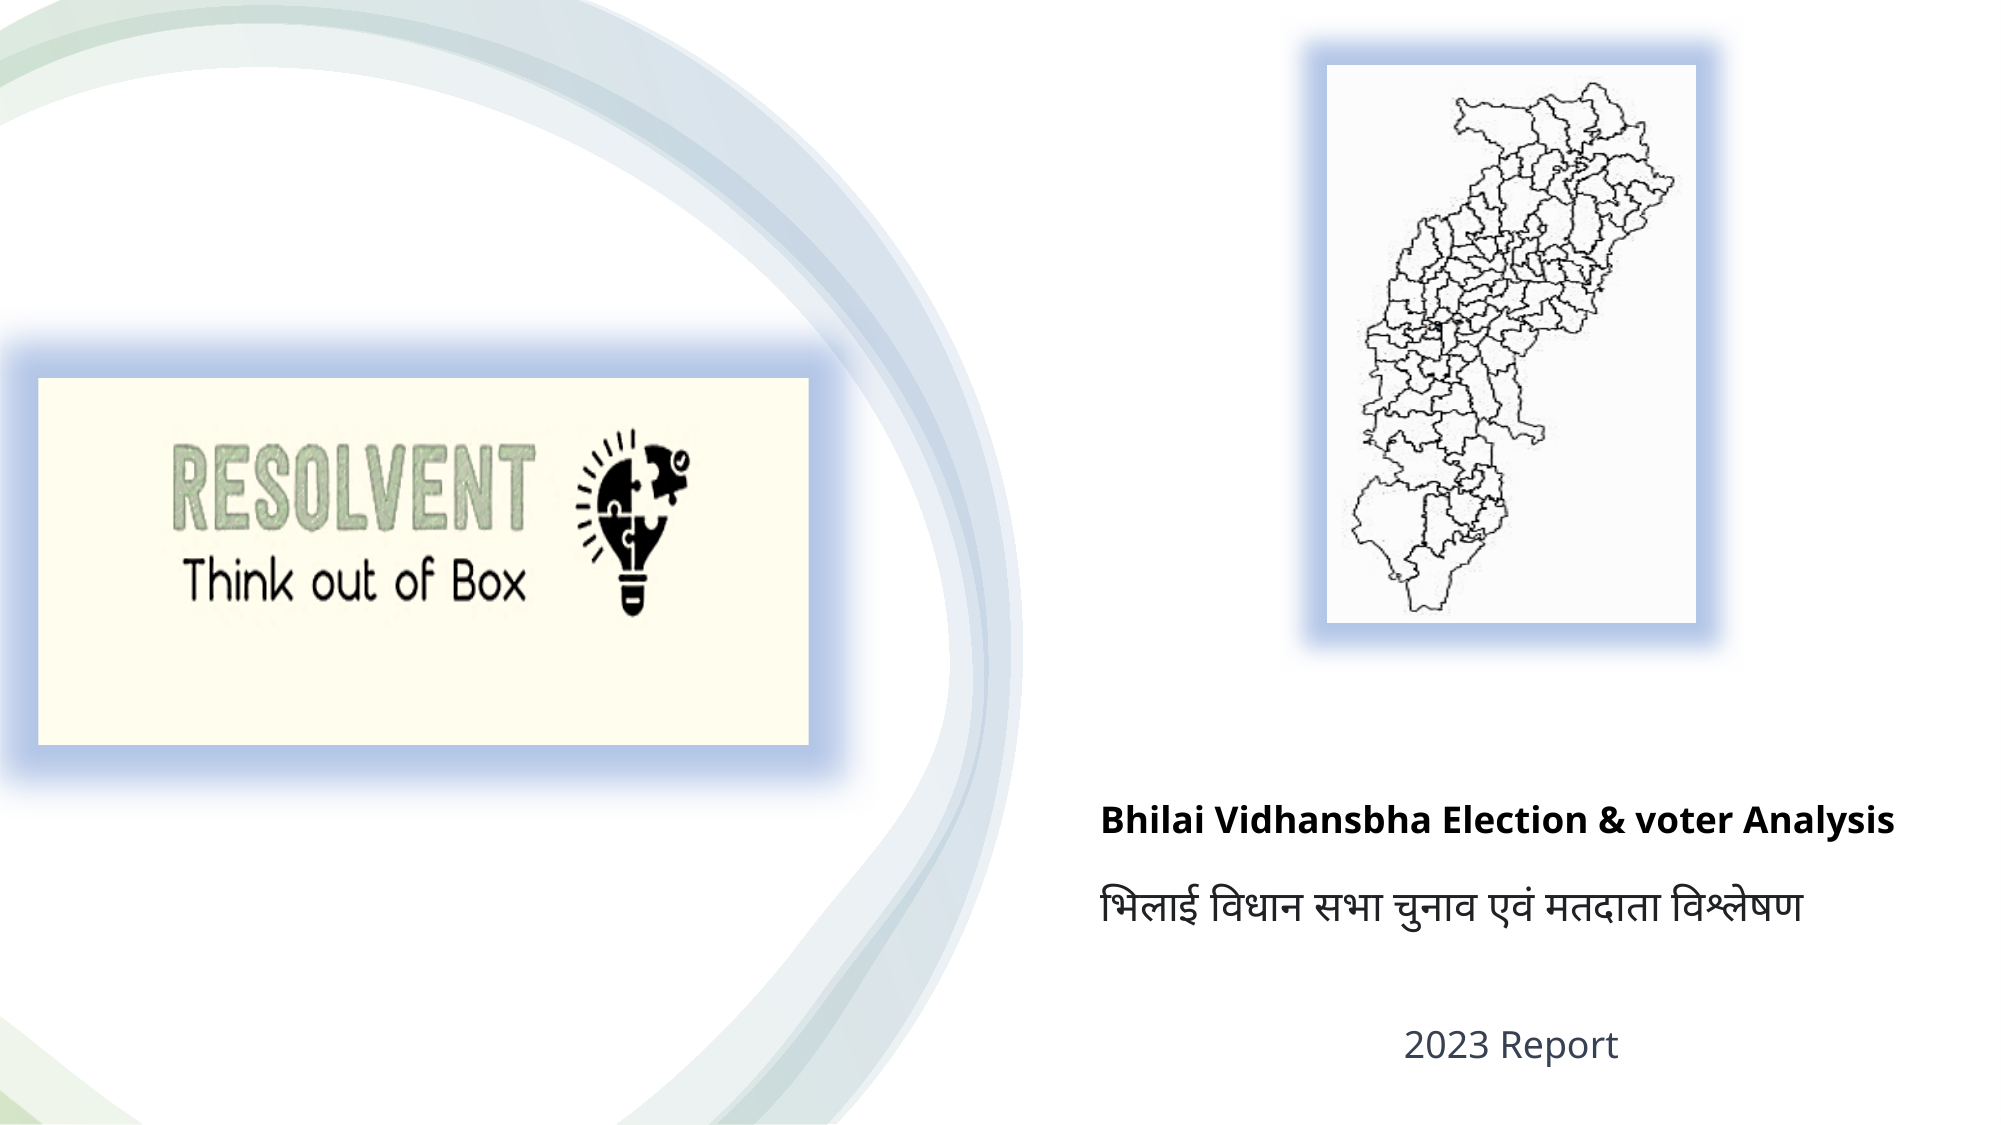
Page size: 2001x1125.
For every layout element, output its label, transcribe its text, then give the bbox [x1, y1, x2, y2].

picture [1327, 65, 1696, 623]
text_box [1023, 0, 2000, 1125]
picture [38, 378, 809, 745]
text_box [0, 0, 1023, 1125]
text_box 2023 Report [1389, 1013, 1797, 1074]
title Bhilai Vidhansbha Election & voter Analysis [1085, 784, 2000, 821]
text_box भिलाई विधान सभा चुनाव एवं मतदाता विश्लेषण [1085, 821, 2000, 987]
